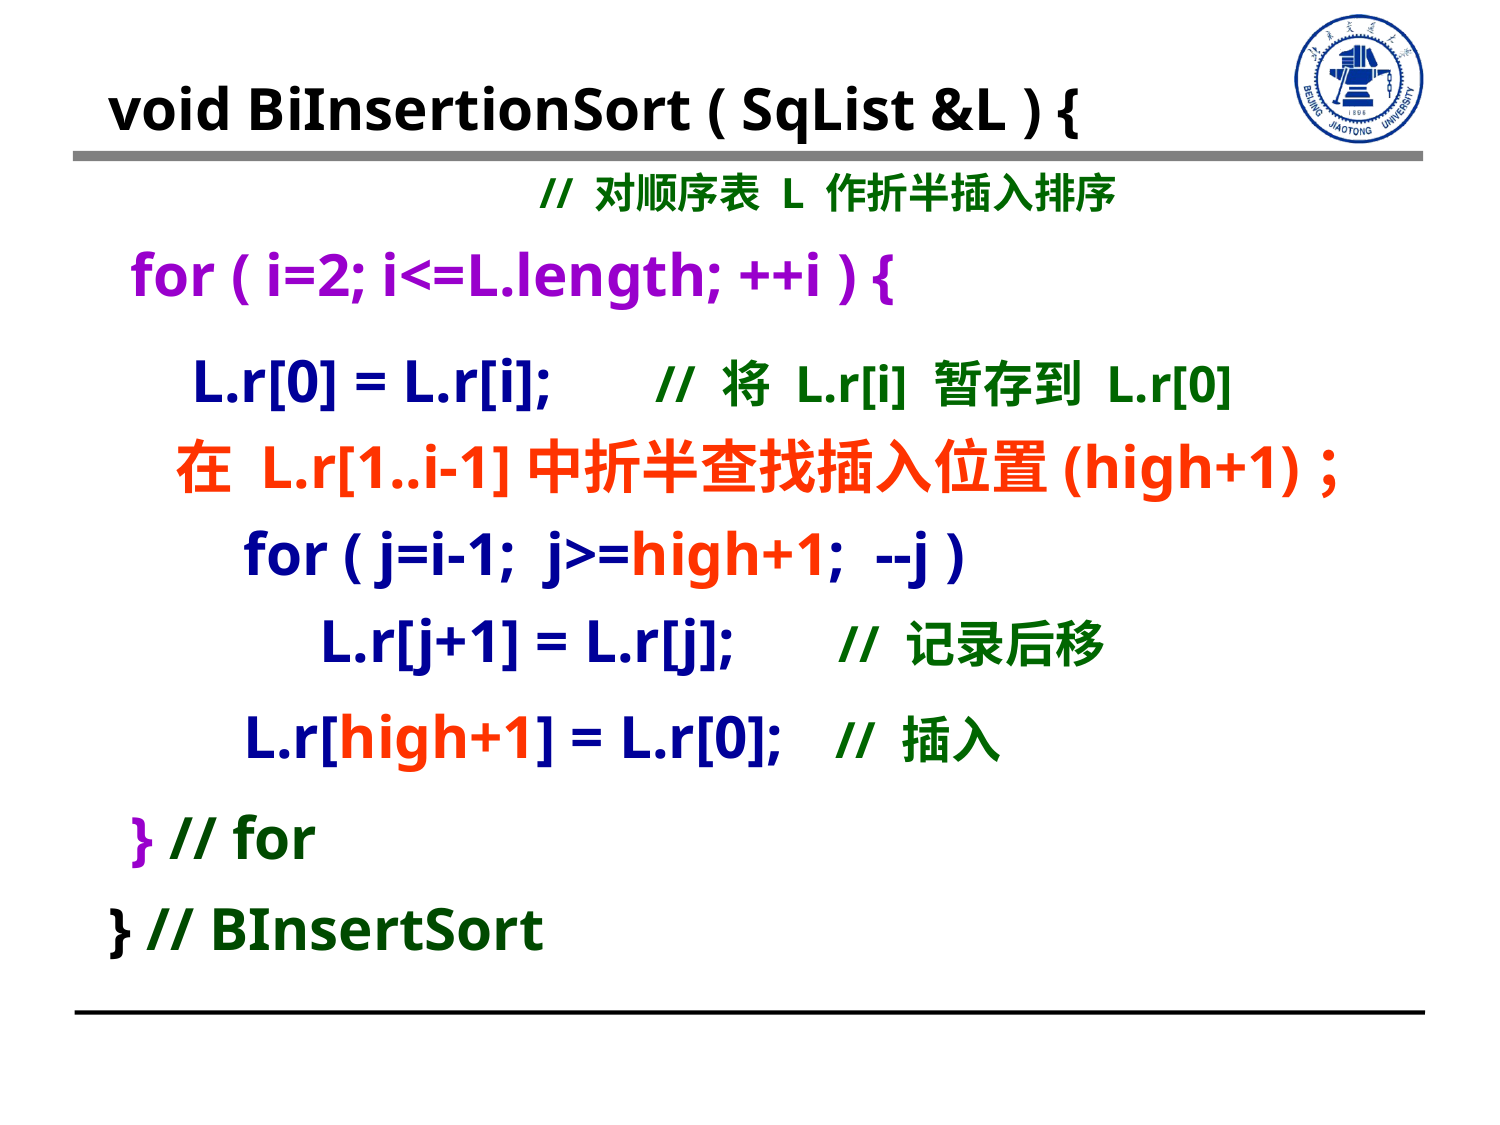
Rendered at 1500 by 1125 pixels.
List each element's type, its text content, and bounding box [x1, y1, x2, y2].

text_box void BiInsertionSort ( SqList &L ) { // 对顺序表 L 作折半插入排序 } // BInsertSort [93, 64, 1316, 970]
picture [1294, 14, 1424, 144]
text_box L.r[0] = L.r[i]; // 将 L.r[i] 暂存到 L.r[0] [176, 308, 1249, 424]
text_box 在 L.r[1..i-1]中折半查找插入位置(high+1)； [911, 422, 1388, 508]
text_box for ( j=i-1; j>=high+1; --j ) L.r[j+1] = L.r[j]; // 记录后移 [228, 503, 1286, 683]
text_box for ( i=2; i<=L.length; ++i ) { } // for [116, 219, 911, 879]
text_box L.r[high+1] = L.r[0]; // 插入 [228, 664, 1239, 780]
